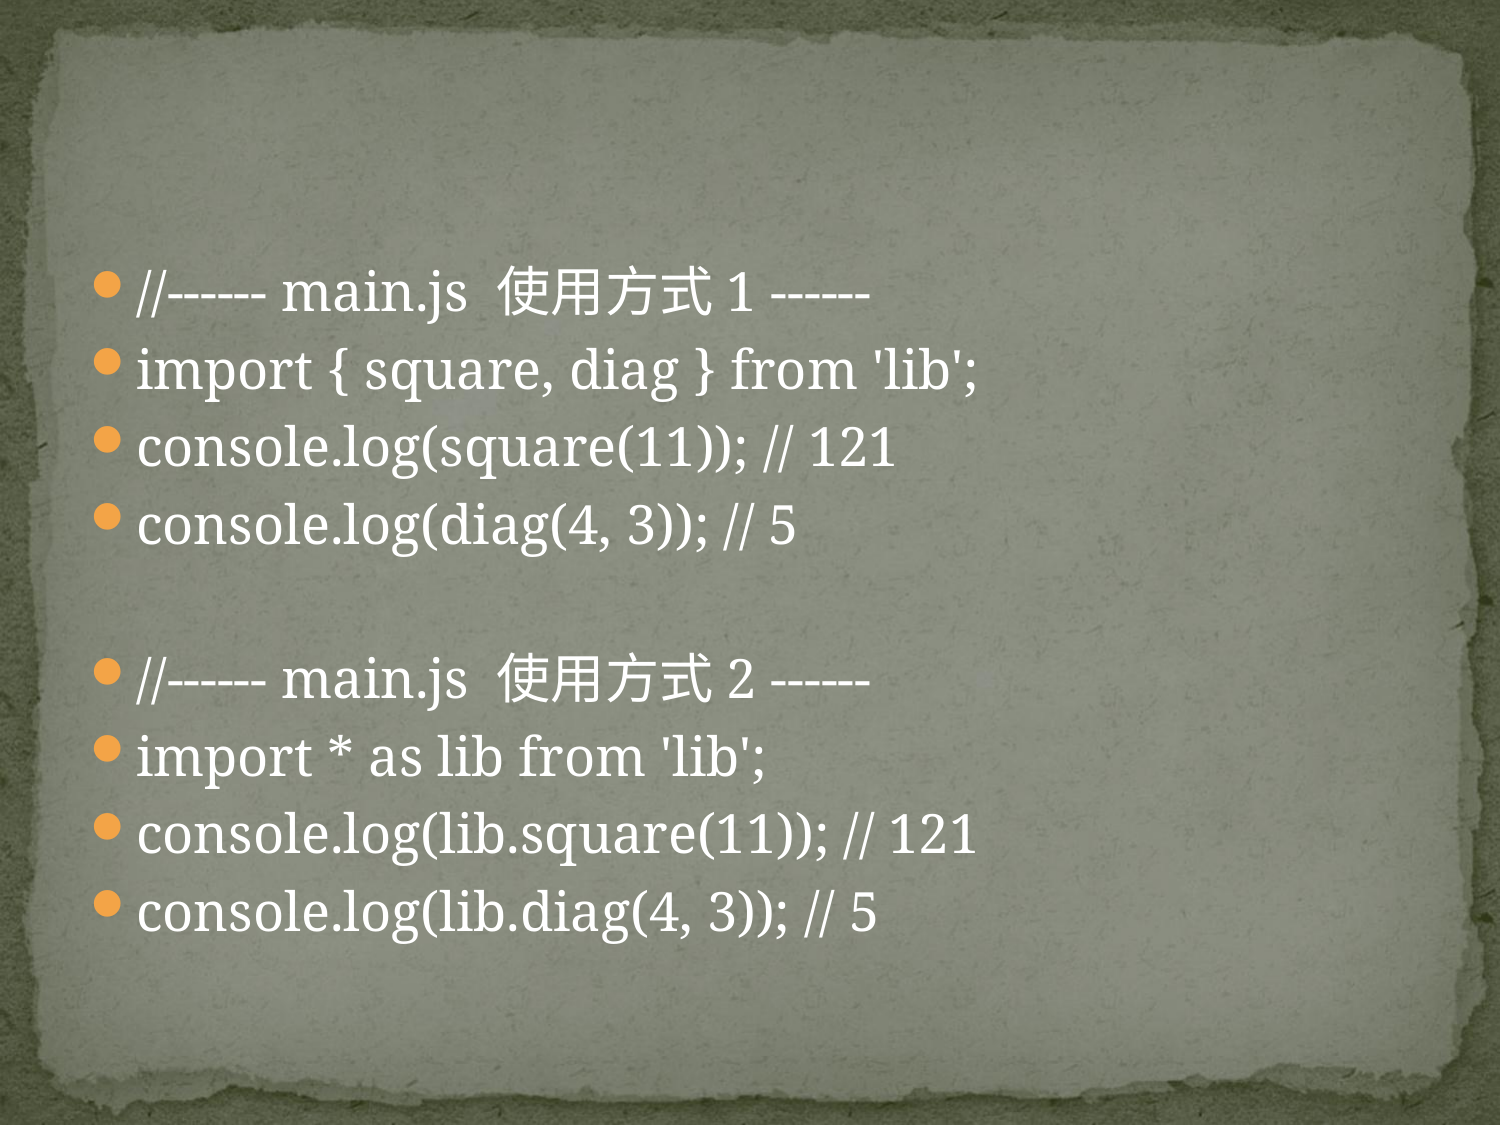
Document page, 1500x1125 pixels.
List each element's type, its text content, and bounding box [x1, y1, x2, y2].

list //------ main.js 使用方式1 ------ import { square, diag } from 'lib'; console.log(square(11)); // 121 console.log(diag(4, 3)); // 5 //------ main.js 使用方式2 ------ import * as lib from 'lib'; console.log(lib.square(11)); // 121 console.log(lib.diag(4, 3)); // 5 [75, 249, 1425, 1000]
picture [0, 0, 1500, 1125]
